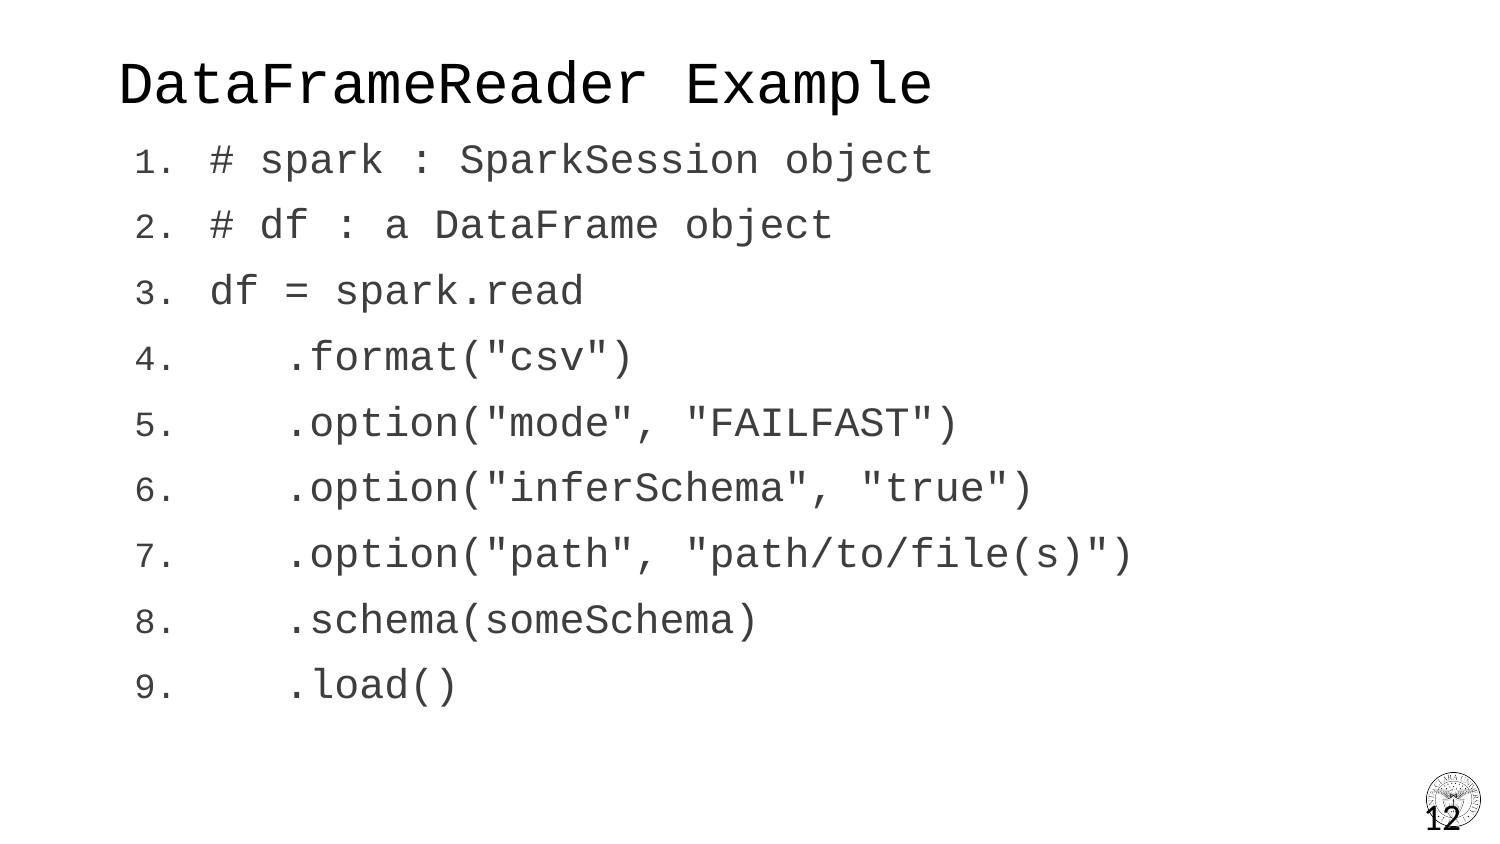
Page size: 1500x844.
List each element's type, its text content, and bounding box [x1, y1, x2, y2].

list # spark : SparkSession object # df : a DataFrame object df = spark.read .format("csv") .option("mode", "FAILFAST") .option("inferSchema", "true") .option("path", "path/to/file(s)") .schema(someSchema) .load() [119, 124, 1398, 734]
slide_number 12 [1408, 785, 1500, 830]
picture [1426, 772, 1481, 785]
title DataFrameReader Example [103, 44, 1398, 125]
